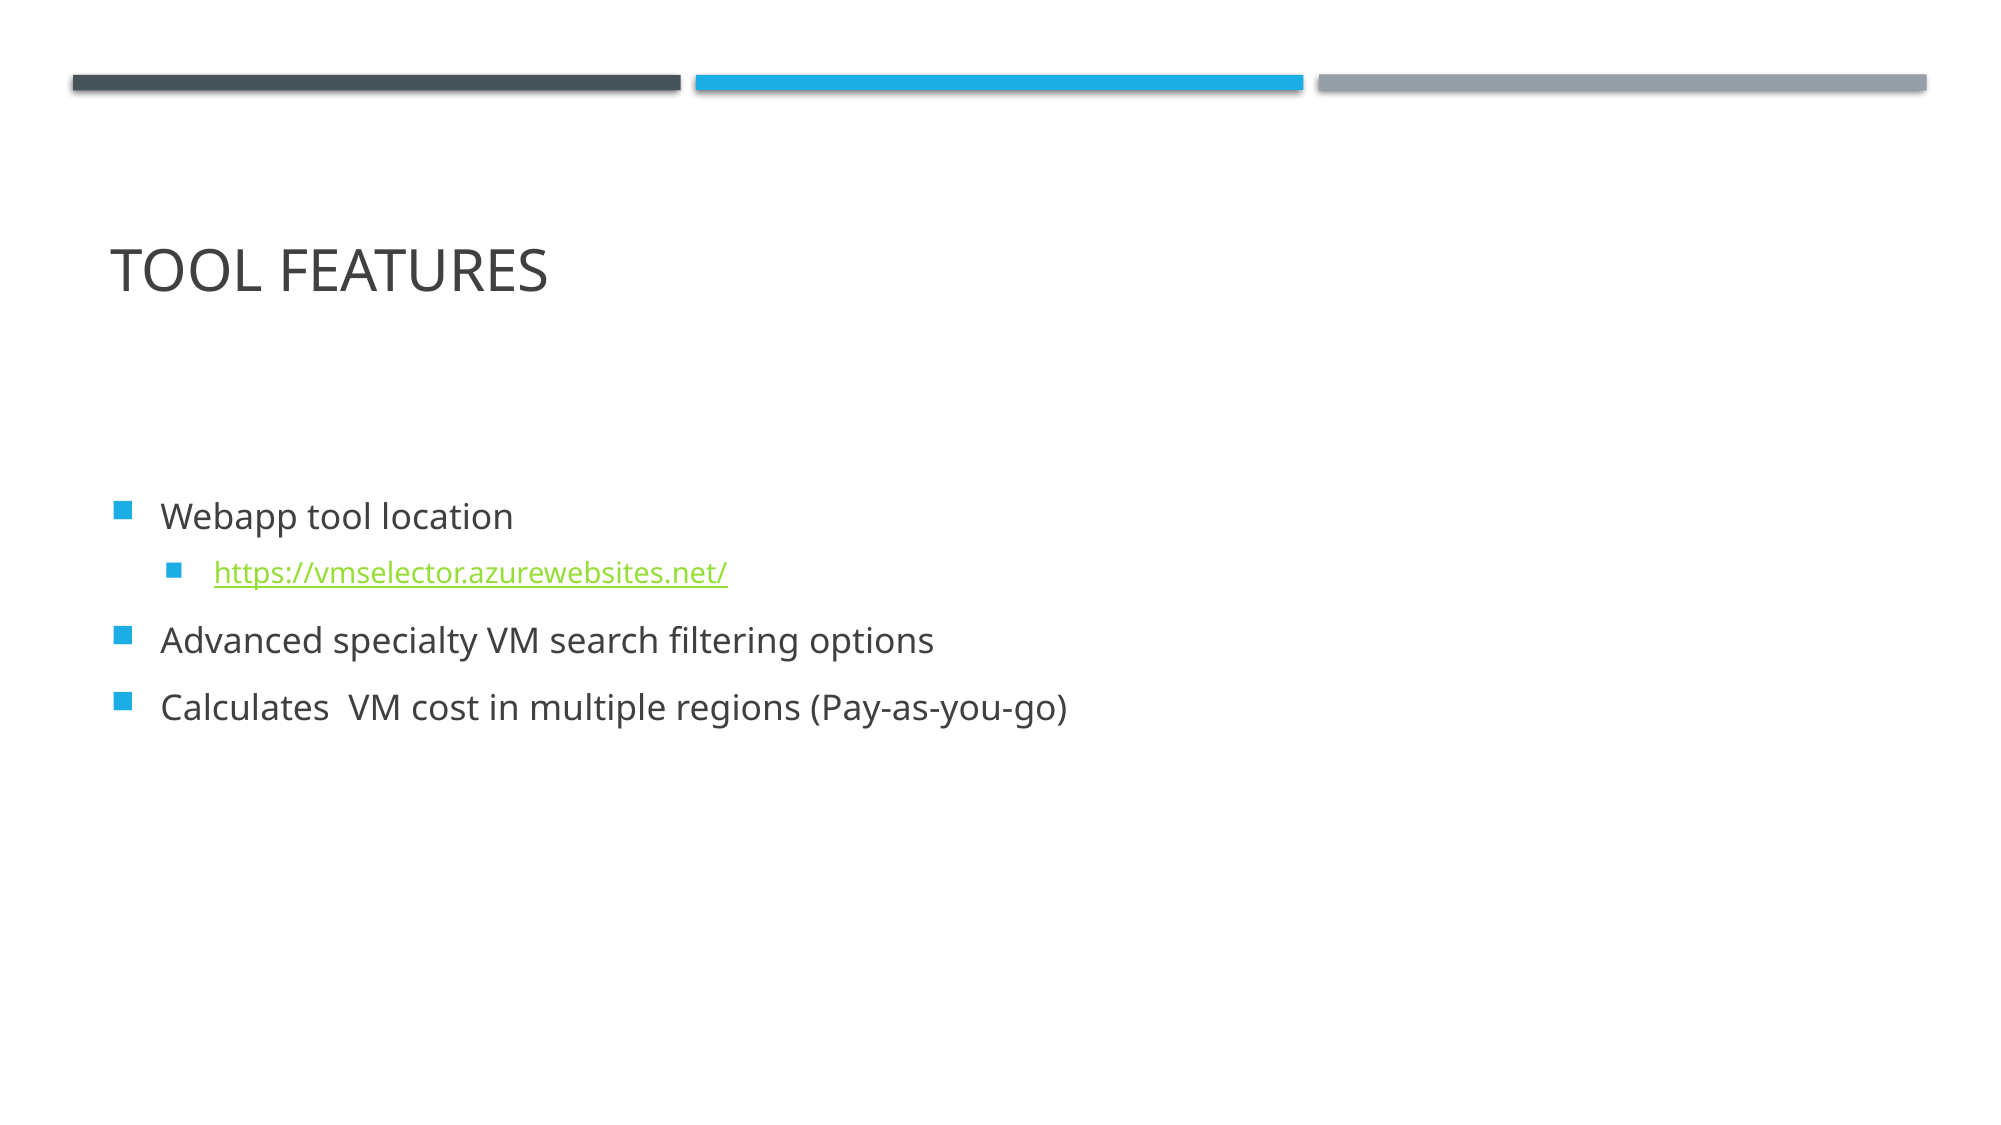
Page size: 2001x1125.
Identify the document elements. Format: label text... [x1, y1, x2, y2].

list Webapp tool location https://vmselector.azurewebsites.net/ Advanced specialty VM search filtering options Calculates VM cost in multiple regions (Pay-as-you-go) [95, 310, 1905, 907]
title Tool features [95, 115, 1905, 310]
